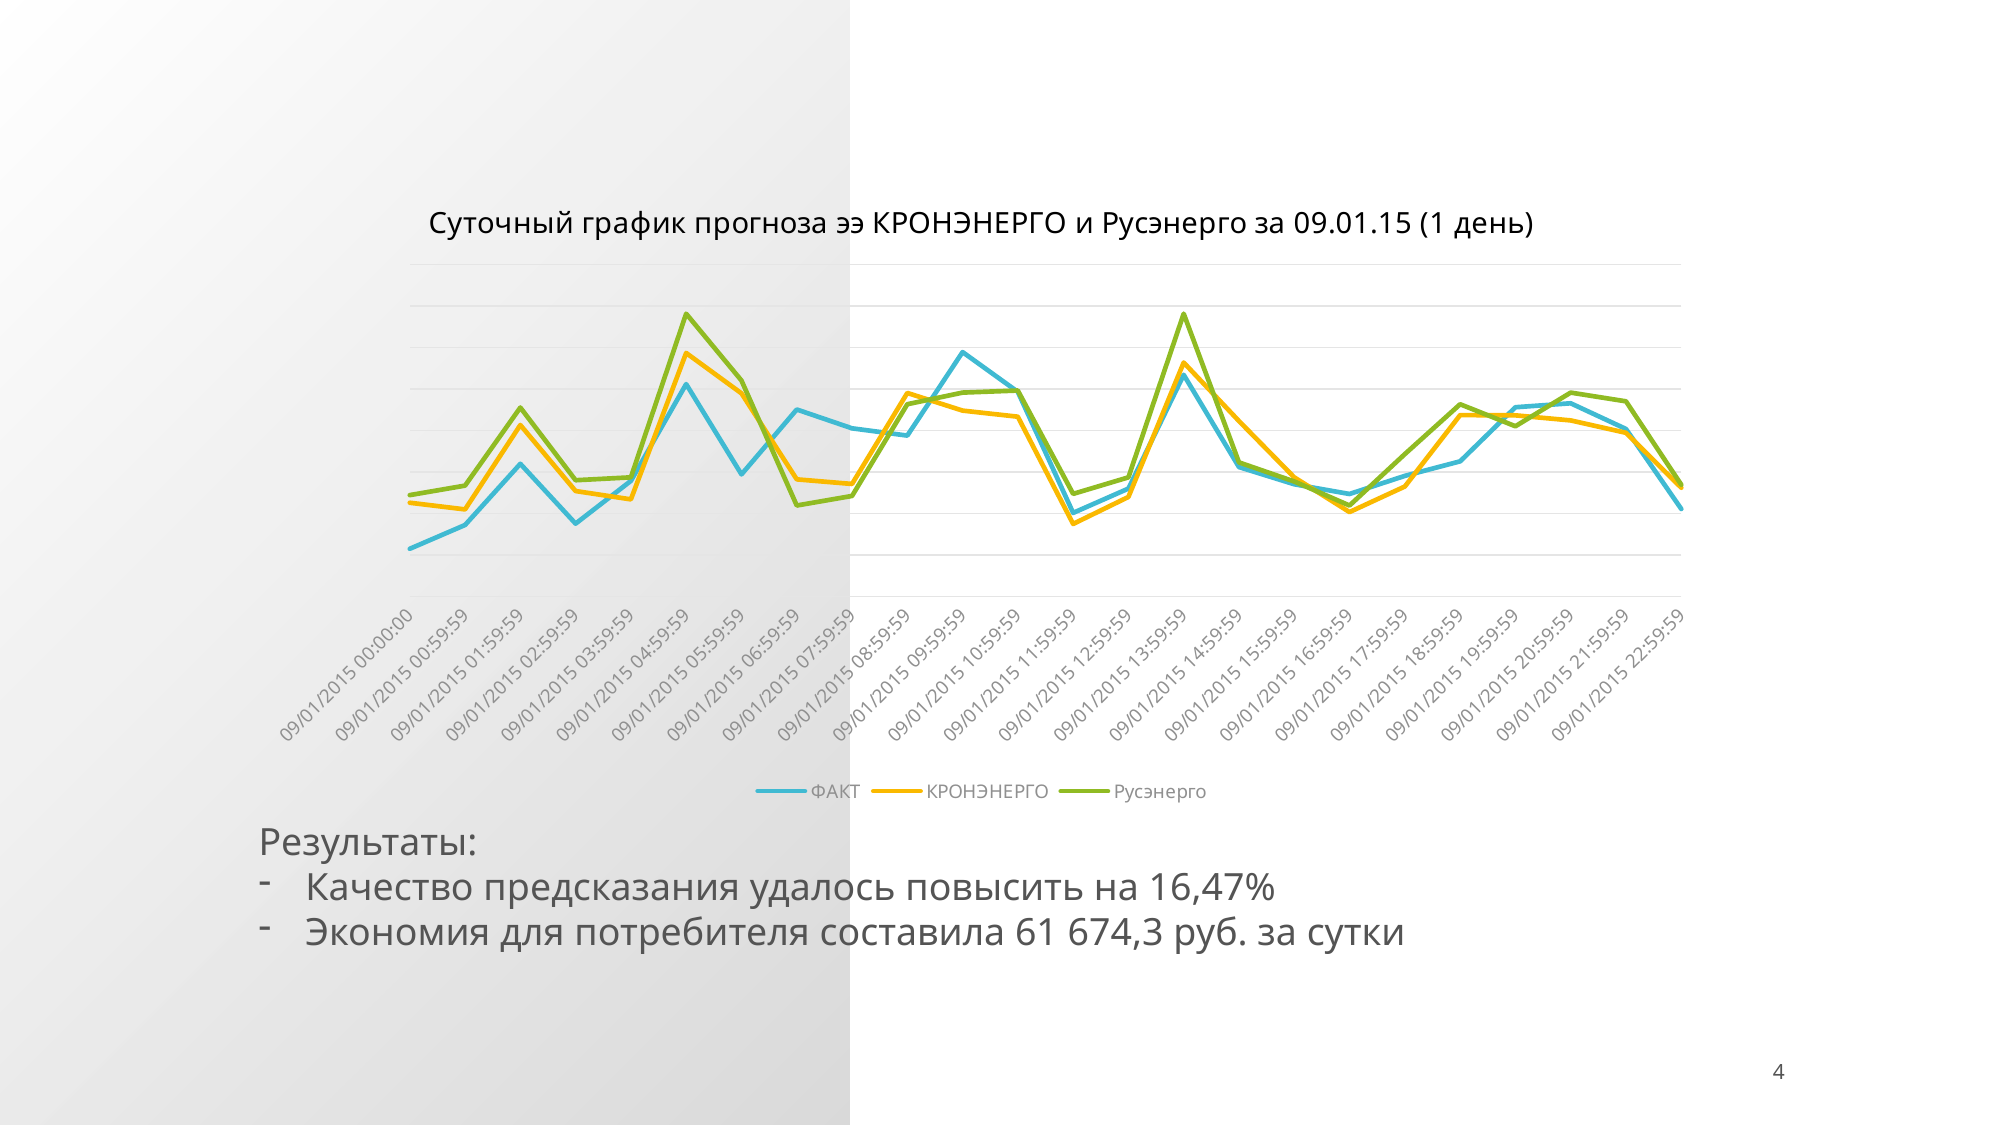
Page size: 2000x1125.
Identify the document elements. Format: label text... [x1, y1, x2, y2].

chart [243, 172, 1721, 811]
slide_number 4 [1612, 1057, 1800, 1088]
text_box Результаты: Качество предсказания удалось повысить на 16,47% Экономия для потребителя составила 61 674,3 руб. за сутки [243, 816, 1721, 961]
